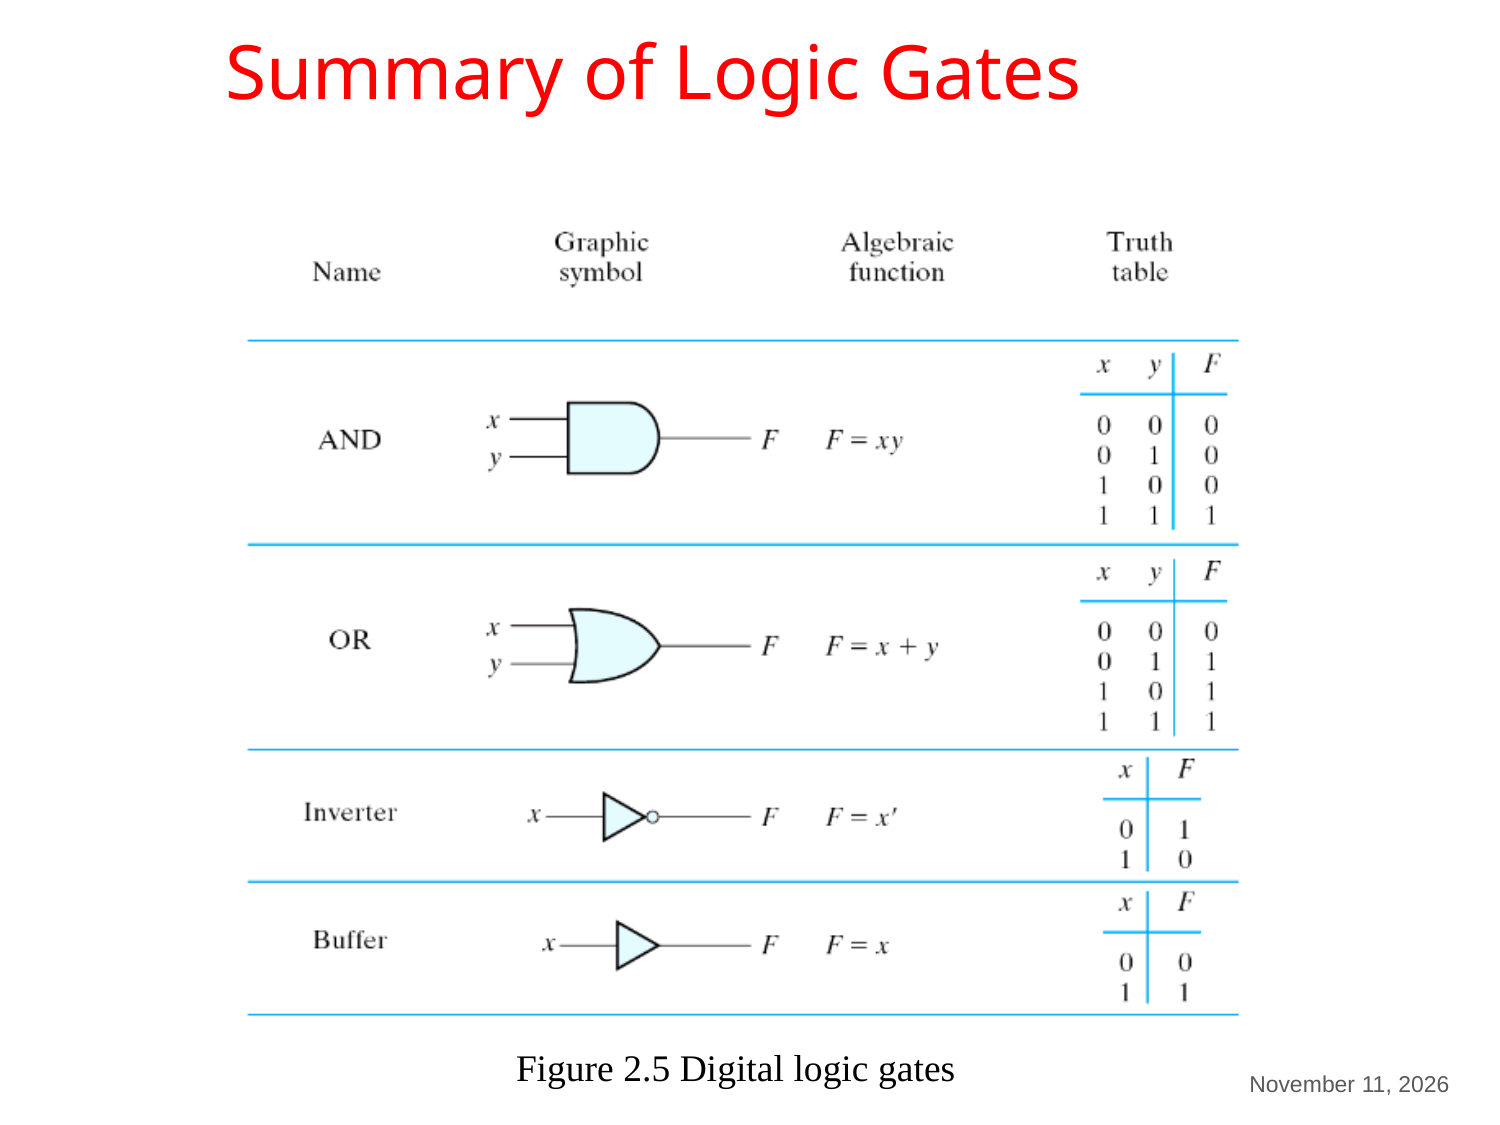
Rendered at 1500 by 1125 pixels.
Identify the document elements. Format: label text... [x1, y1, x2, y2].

title Summary of Logic Gates [225, 24, 1500, 142]
text_box Figure 2.5 Digital logic gates [501, 1036, 972, 1097]
picture [232, 224, 1257, 1024]
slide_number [1114, 1053, 1465, 1114]
